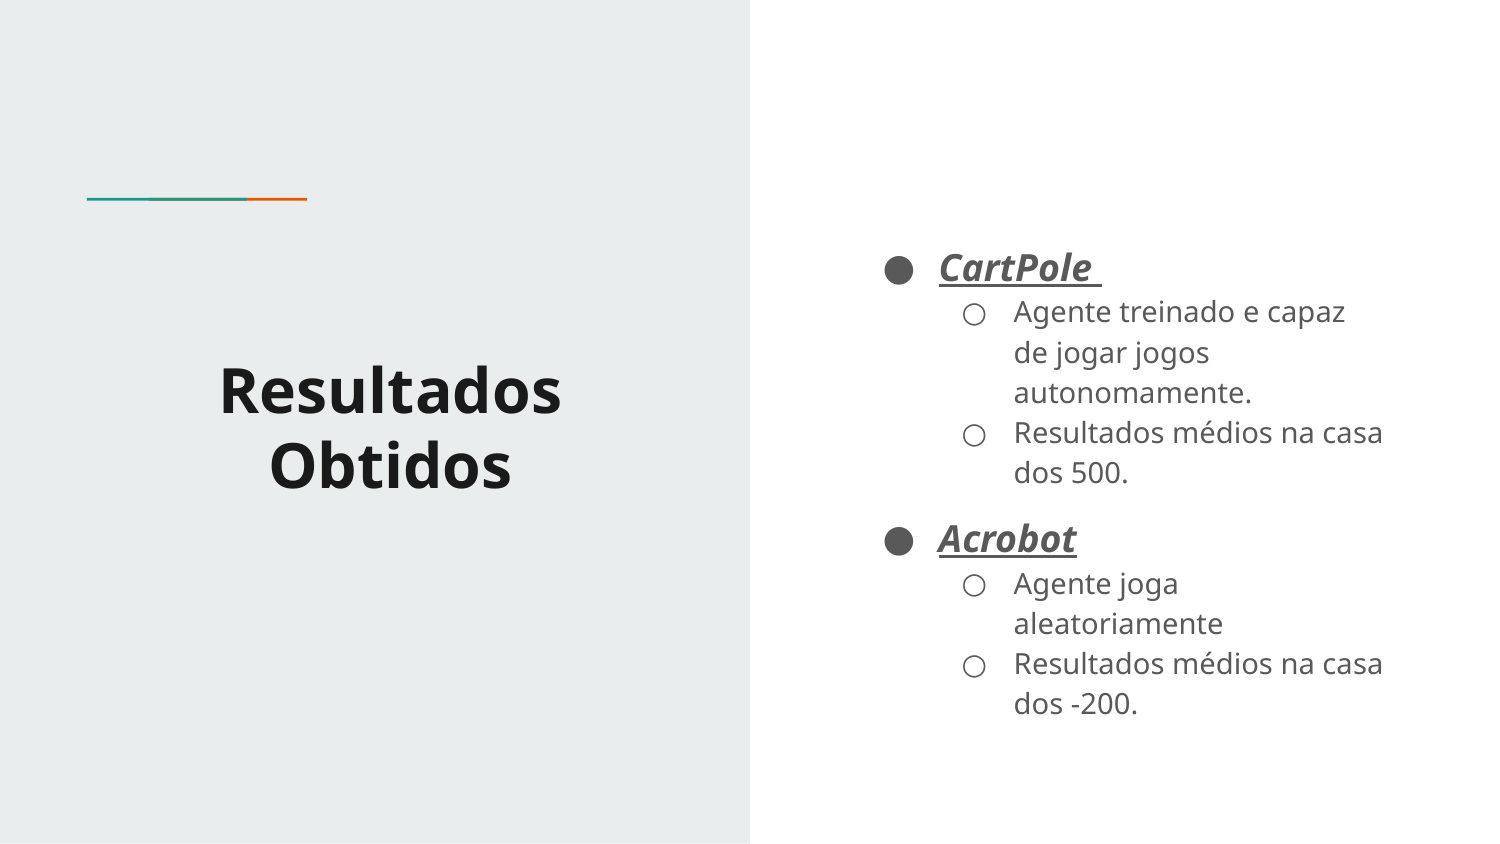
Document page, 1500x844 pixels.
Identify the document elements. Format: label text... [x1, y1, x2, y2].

list Acrobot Agente joga aleatoriamente Resultados médios na casa dos -200. [848, 493, 1403, 730]
title Resultados Obtidos [119, 216, 662, 494]
list CartPole Agente treinado e capaz de jogar jogos autonomamente. Resultados médios na casa dos 500. [848, 221, 1403, 459]
